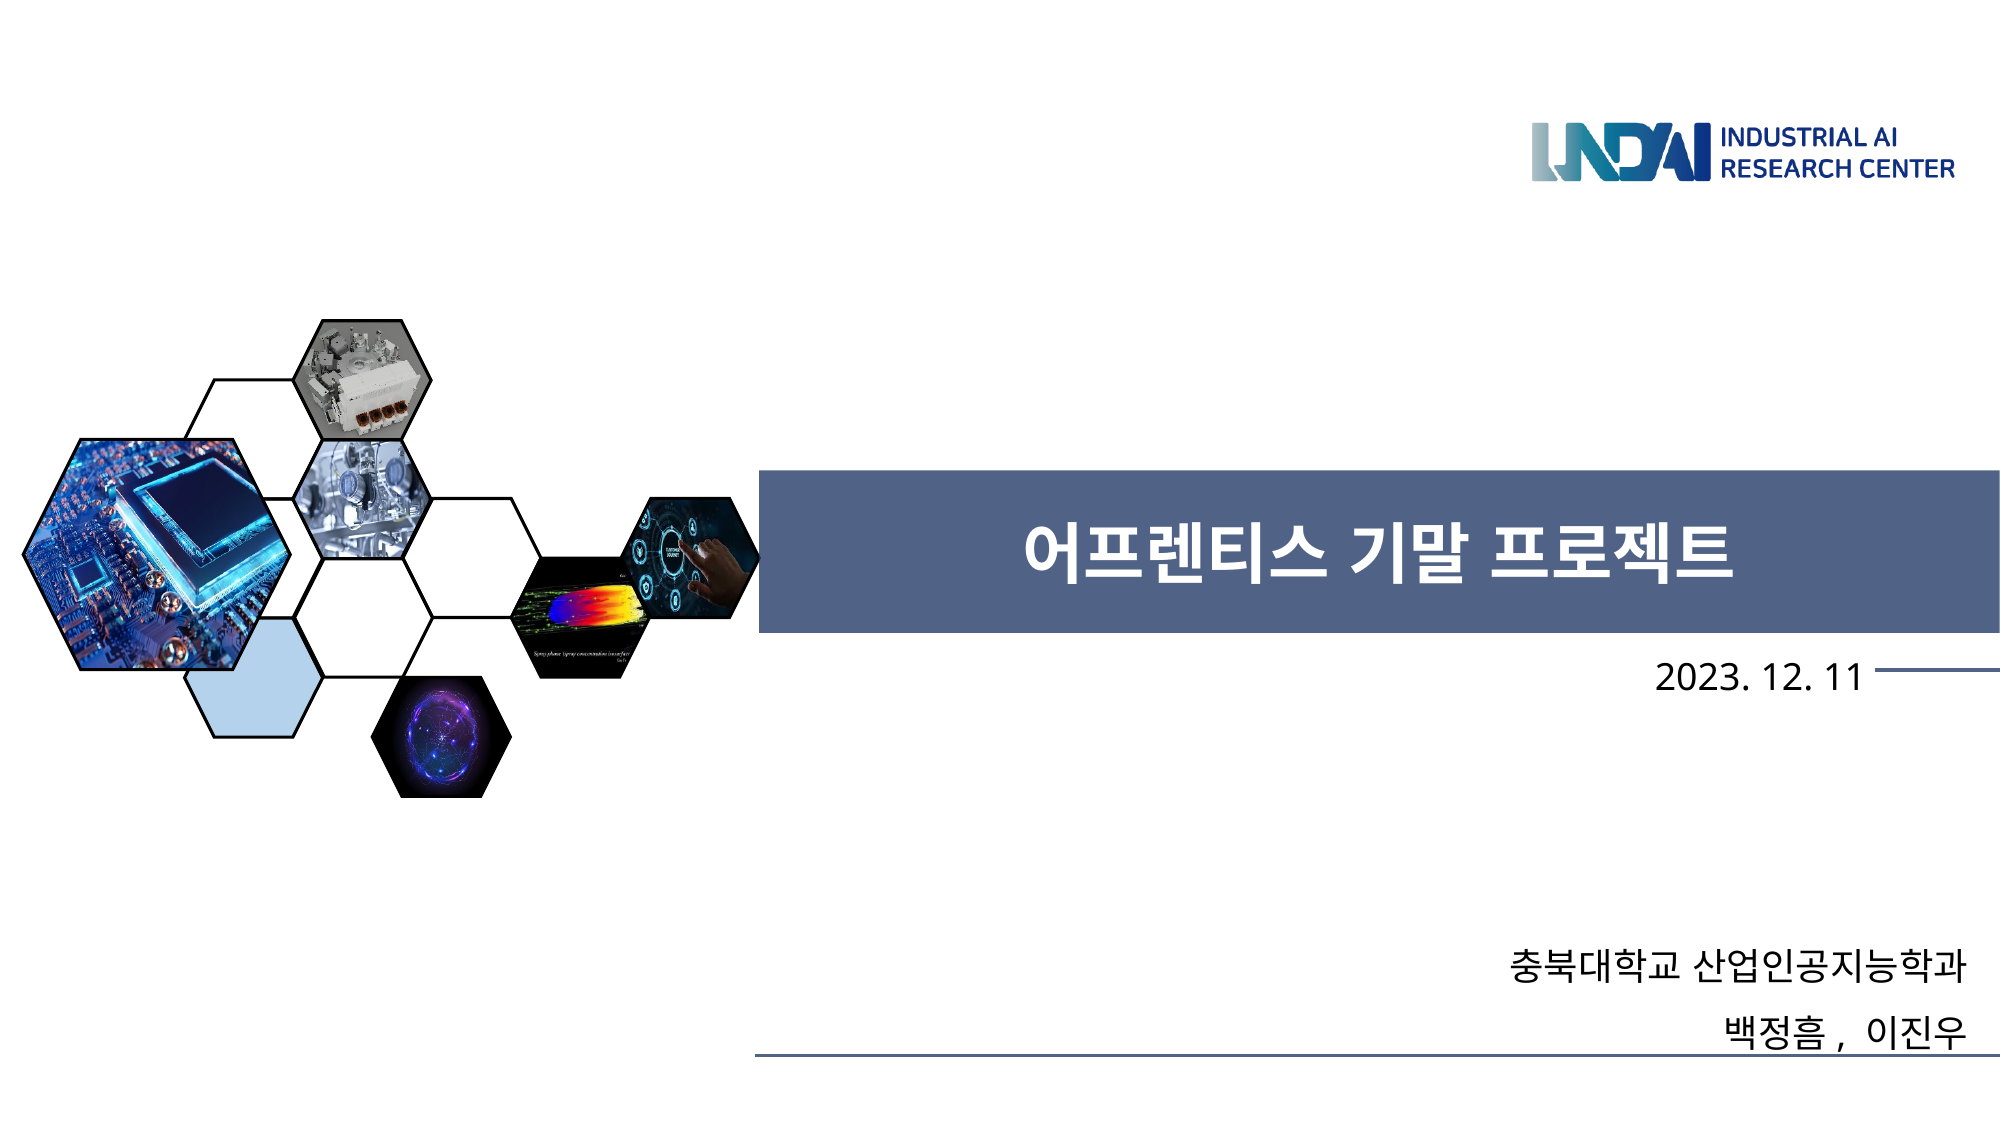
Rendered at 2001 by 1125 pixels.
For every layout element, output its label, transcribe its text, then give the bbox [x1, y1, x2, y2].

text_box [402, 498, 541, 618]
text_box [292, 320, 432, 440]
text_box [511, 558, 650, 678]
text_box [292, 440, 431, 559]
text_box [184, 618, 323, 738]
text_box 어프렌티스 기말 프로젝트 [759, 470, 2000, 633]
text_box [23, 439, 291, 670]
text_box [372, 677, 511, 797]
text_box 2023. 12. 11 [1629, 633, 1892, 706]
text_box 충북대학교 산업인공지능학과 백정흠, 이진우 [1434, 912, 1984, 1054]
text_box [621, 498, 759, 618]
picture [1519, 107, 1966, 191]
text_box [184, 379, 322, 499]
text_box [259, 499, 323, 618]
text_box [294, 559, 433, 678]
